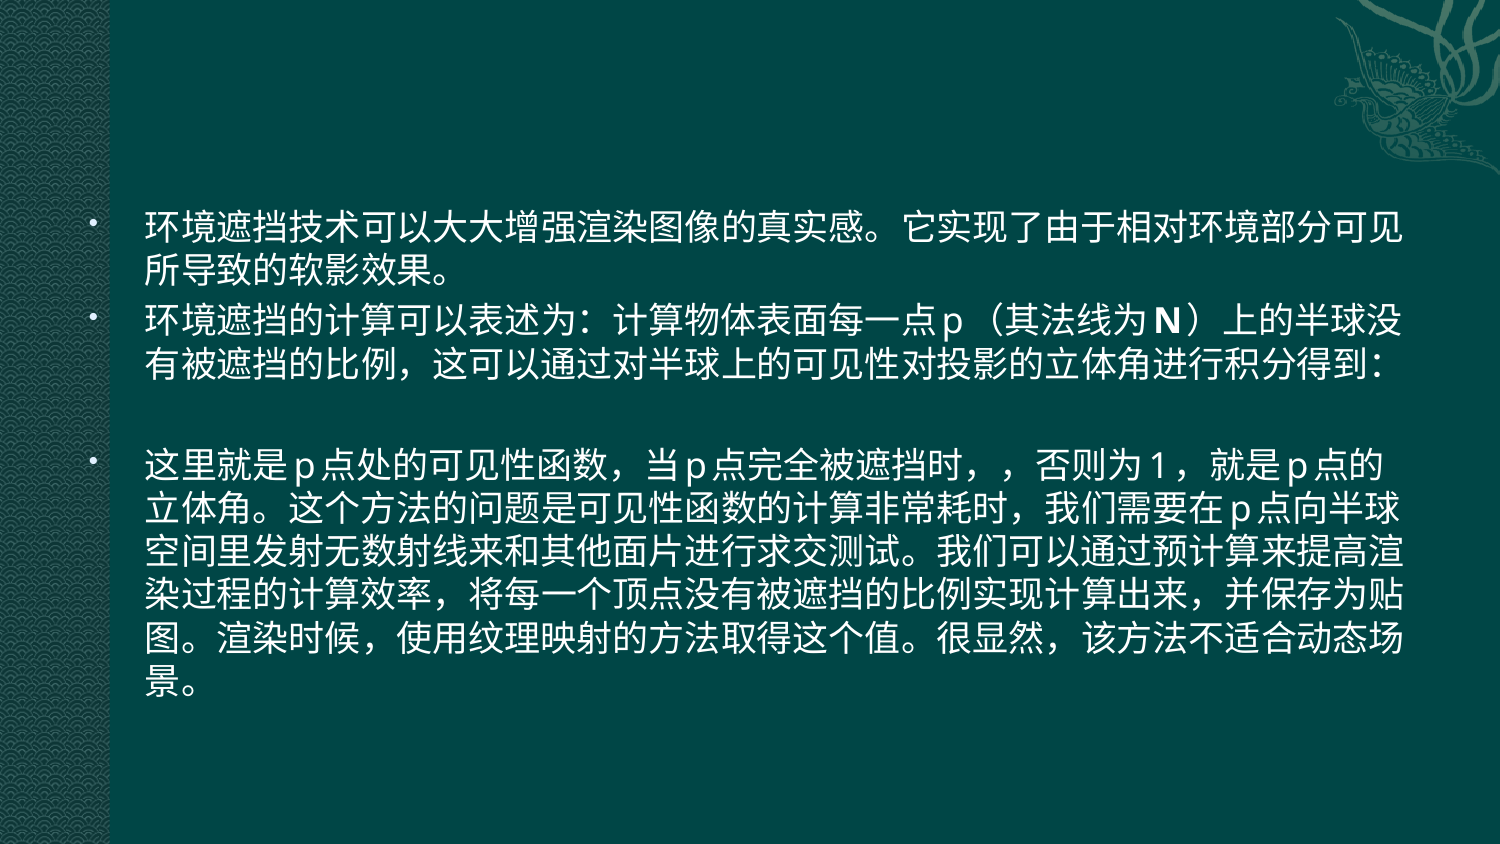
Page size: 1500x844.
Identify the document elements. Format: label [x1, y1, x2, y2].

picture [0, 0, 110, 844]
